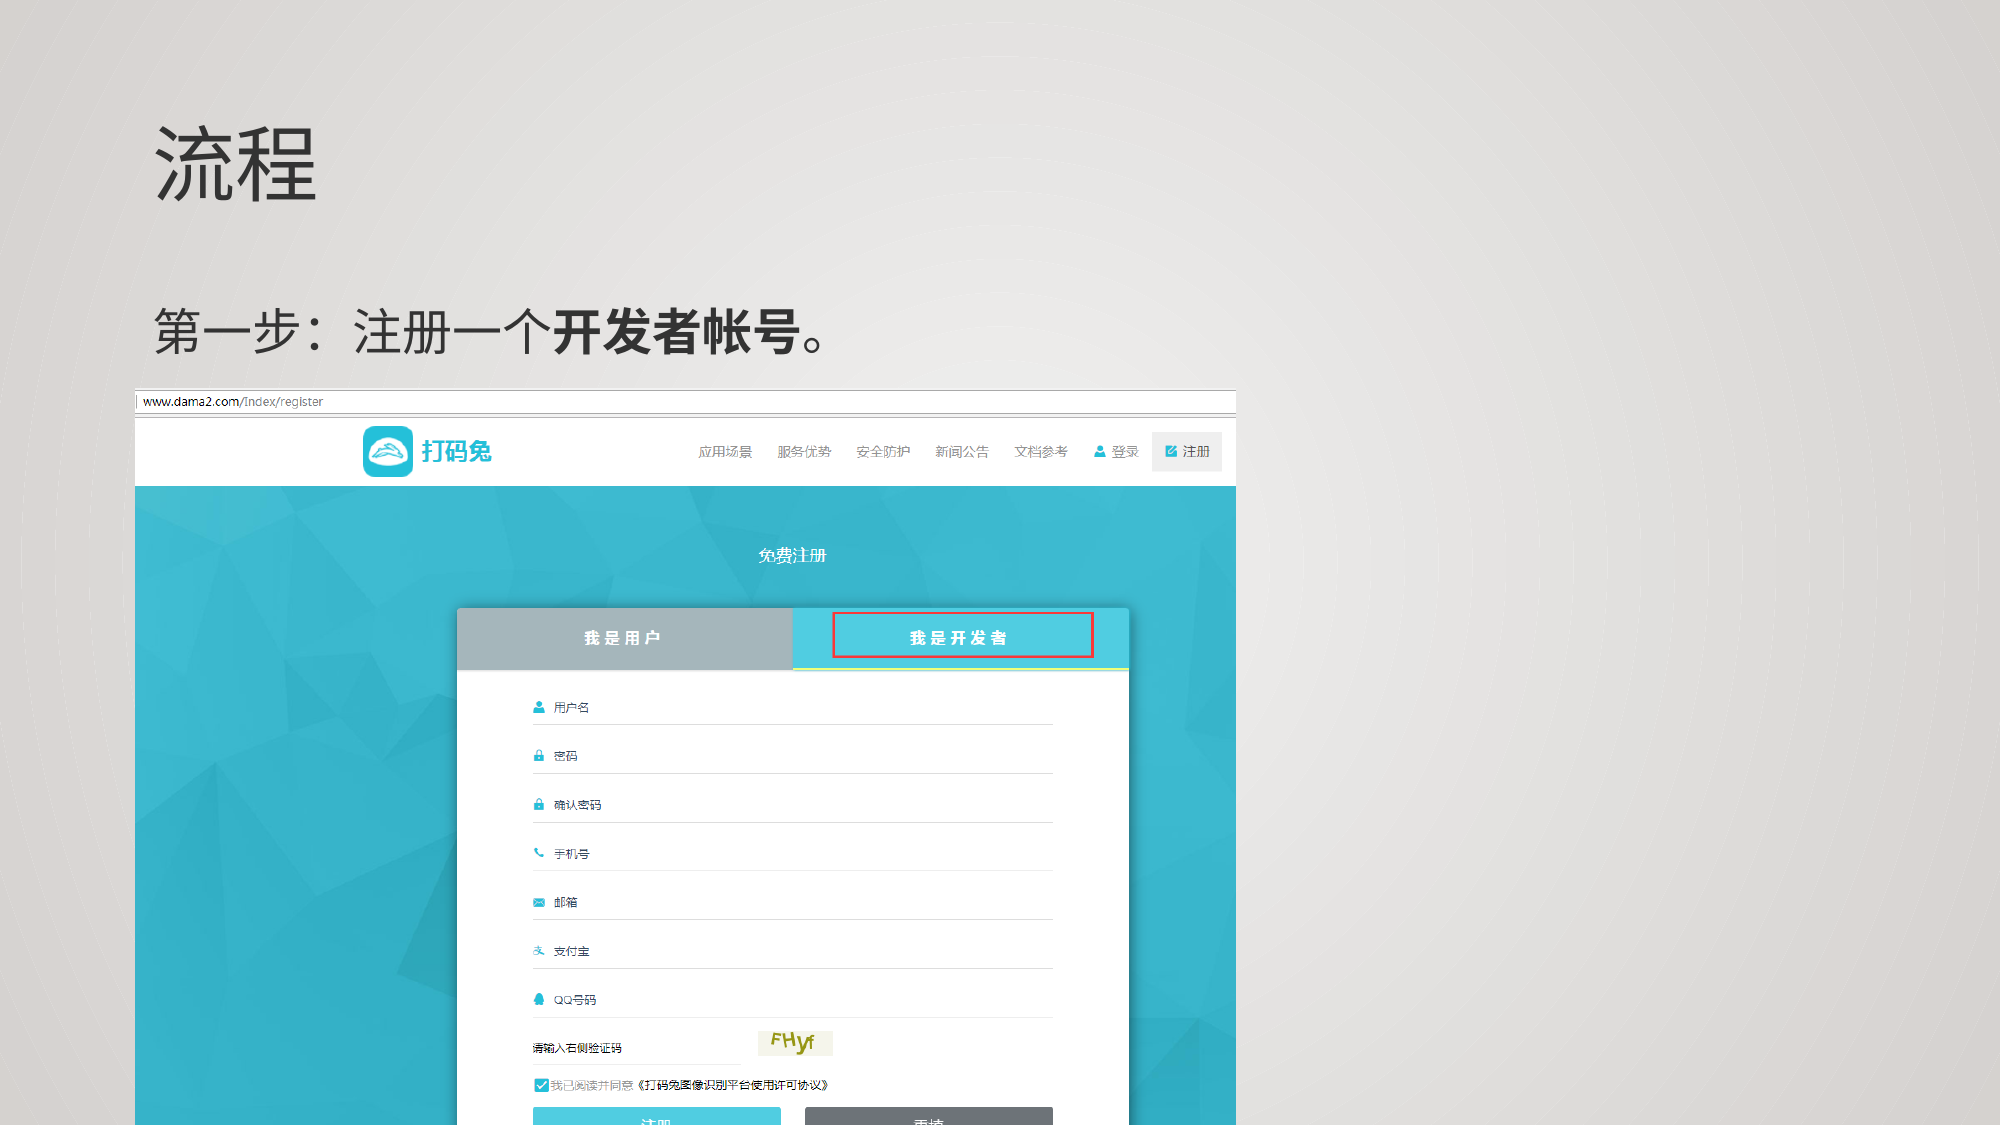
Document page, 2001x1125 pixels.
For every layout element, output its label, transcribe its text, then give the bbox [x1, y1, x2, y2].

title 流程 [137, 59, 1863, 278]
picture [135, 388, 1236, 1125]
list 第一步：注册一个开发者帐号。 [137, 299, 1863, 1014]
